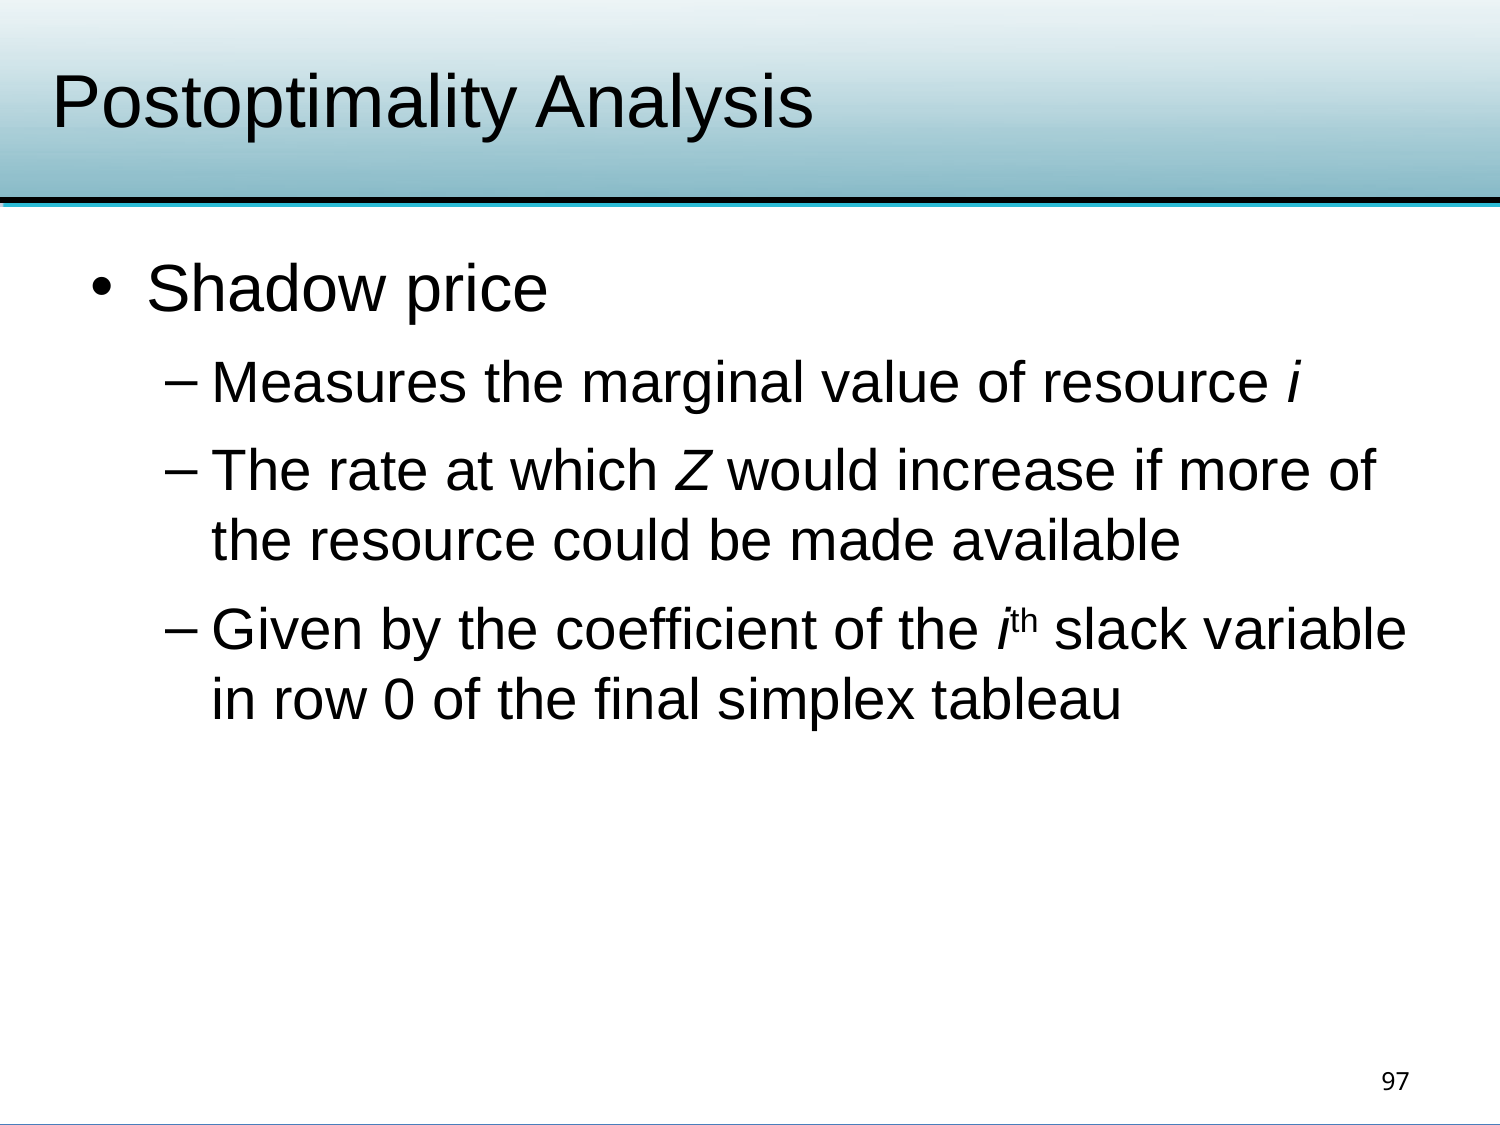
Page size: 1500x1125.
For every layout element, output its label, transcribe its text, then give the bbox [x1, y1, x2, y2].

slide_number 97 [1074, 1081, 1425, 1113]
title Postoptimality Analysis [0, 0, 1500, 199]
list Shadow price Measures the marginal value of resource i The rate at which Z would increase if more of the resource could be made available Given by the coefficient of the ith slack variable in row 0 of the final simplex tableau [69, 231, 1431, 1081]
picture [0, 203, 1500, 207]
